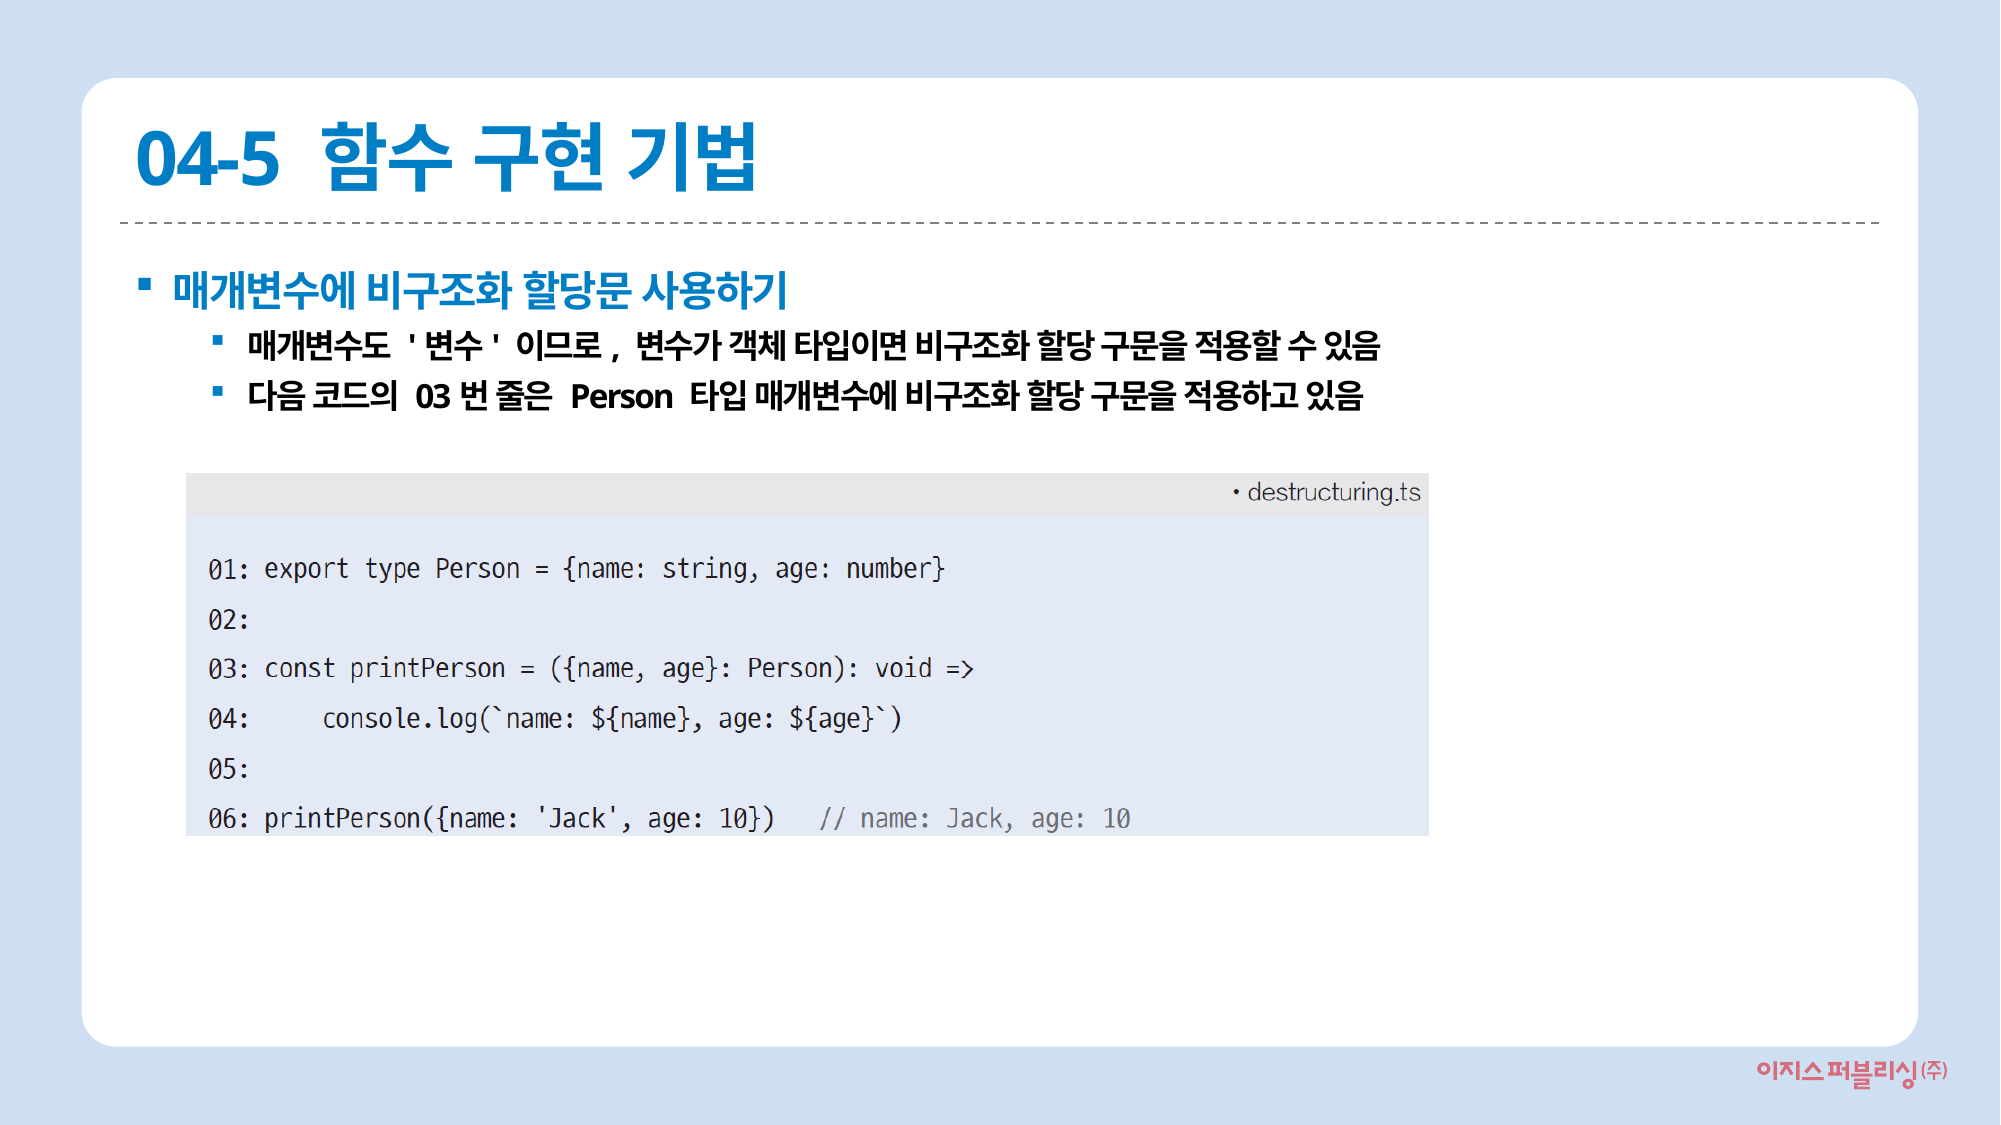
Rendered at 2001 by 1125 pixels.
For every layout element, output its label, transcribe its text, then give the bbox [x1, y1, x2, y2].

list 매개변수에 비구조화 할당문 사용하기 매개변수도 '변수' 이므로, 변수가 객체 타입이면 비구조화 할당 구문을 적용할 수 있음 다음 코드의 03번 줄은 Person 타입 매개변수에 비구조화 할당 구문을 적용하고 있음 [120, 257, 1865, 1009]
title 04-5 함수 구현 기법 [120, 109, 1880, 209]
picture [186, 473, 1429, 836]
